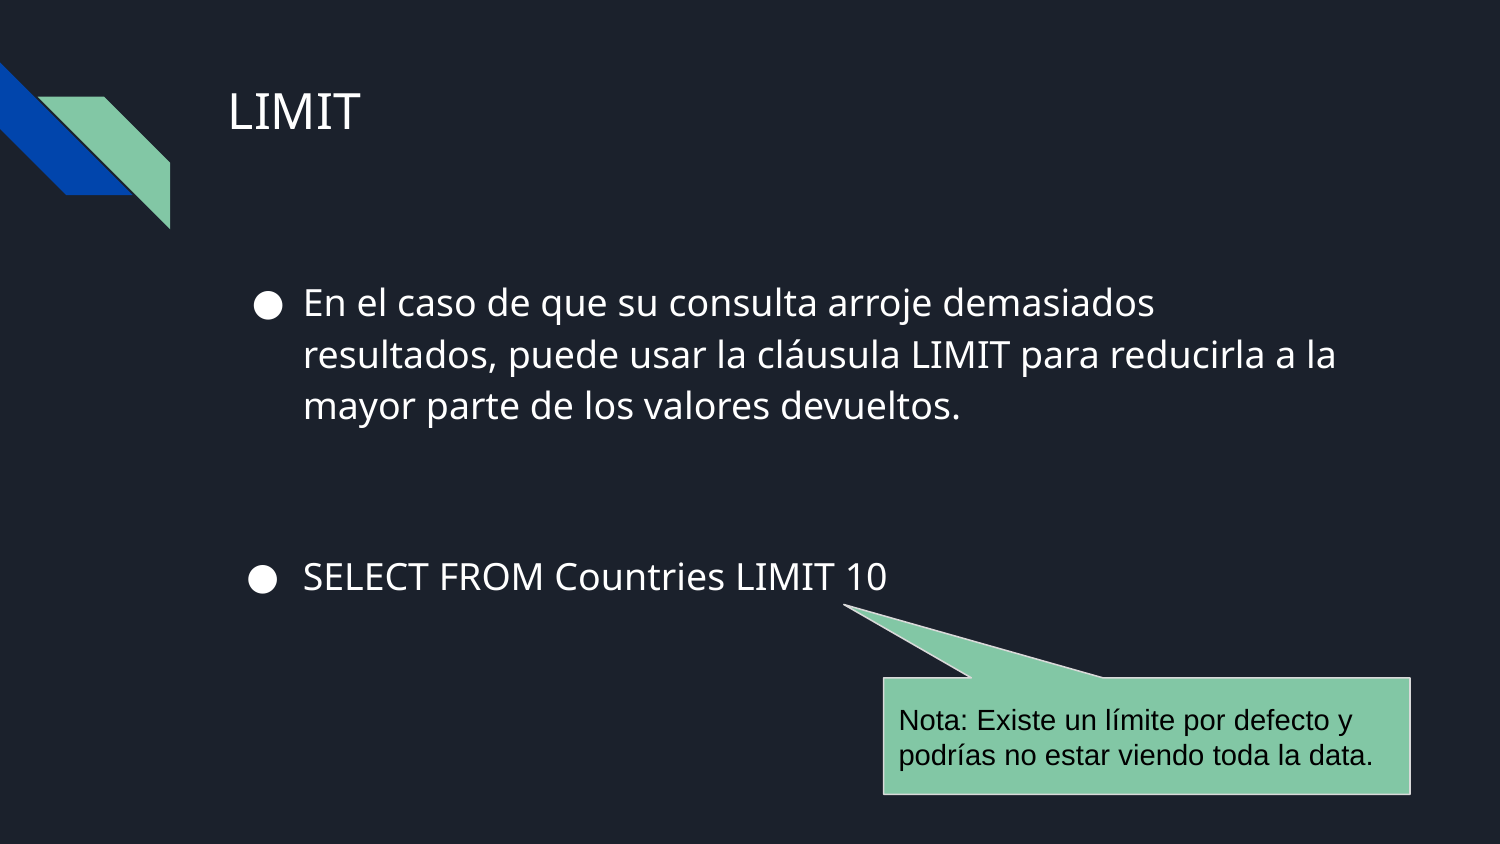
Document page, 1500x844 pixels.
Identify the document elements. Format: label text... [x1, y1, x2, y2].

text_box Nota: Existe un límite por defecto y podrías no estar viendo toda la data. [843, 604, 1411, 795]
list En el caso de que su consulta arroje demasiados resultados, puede usar la cláusula LIMIT para reducirla a la mayor parte de los valores devueltos. SELECT FROM Countries LIMIT 10 [212, 257, 1368, 735]
title LIMIT [212, 64, 1368, 215]
